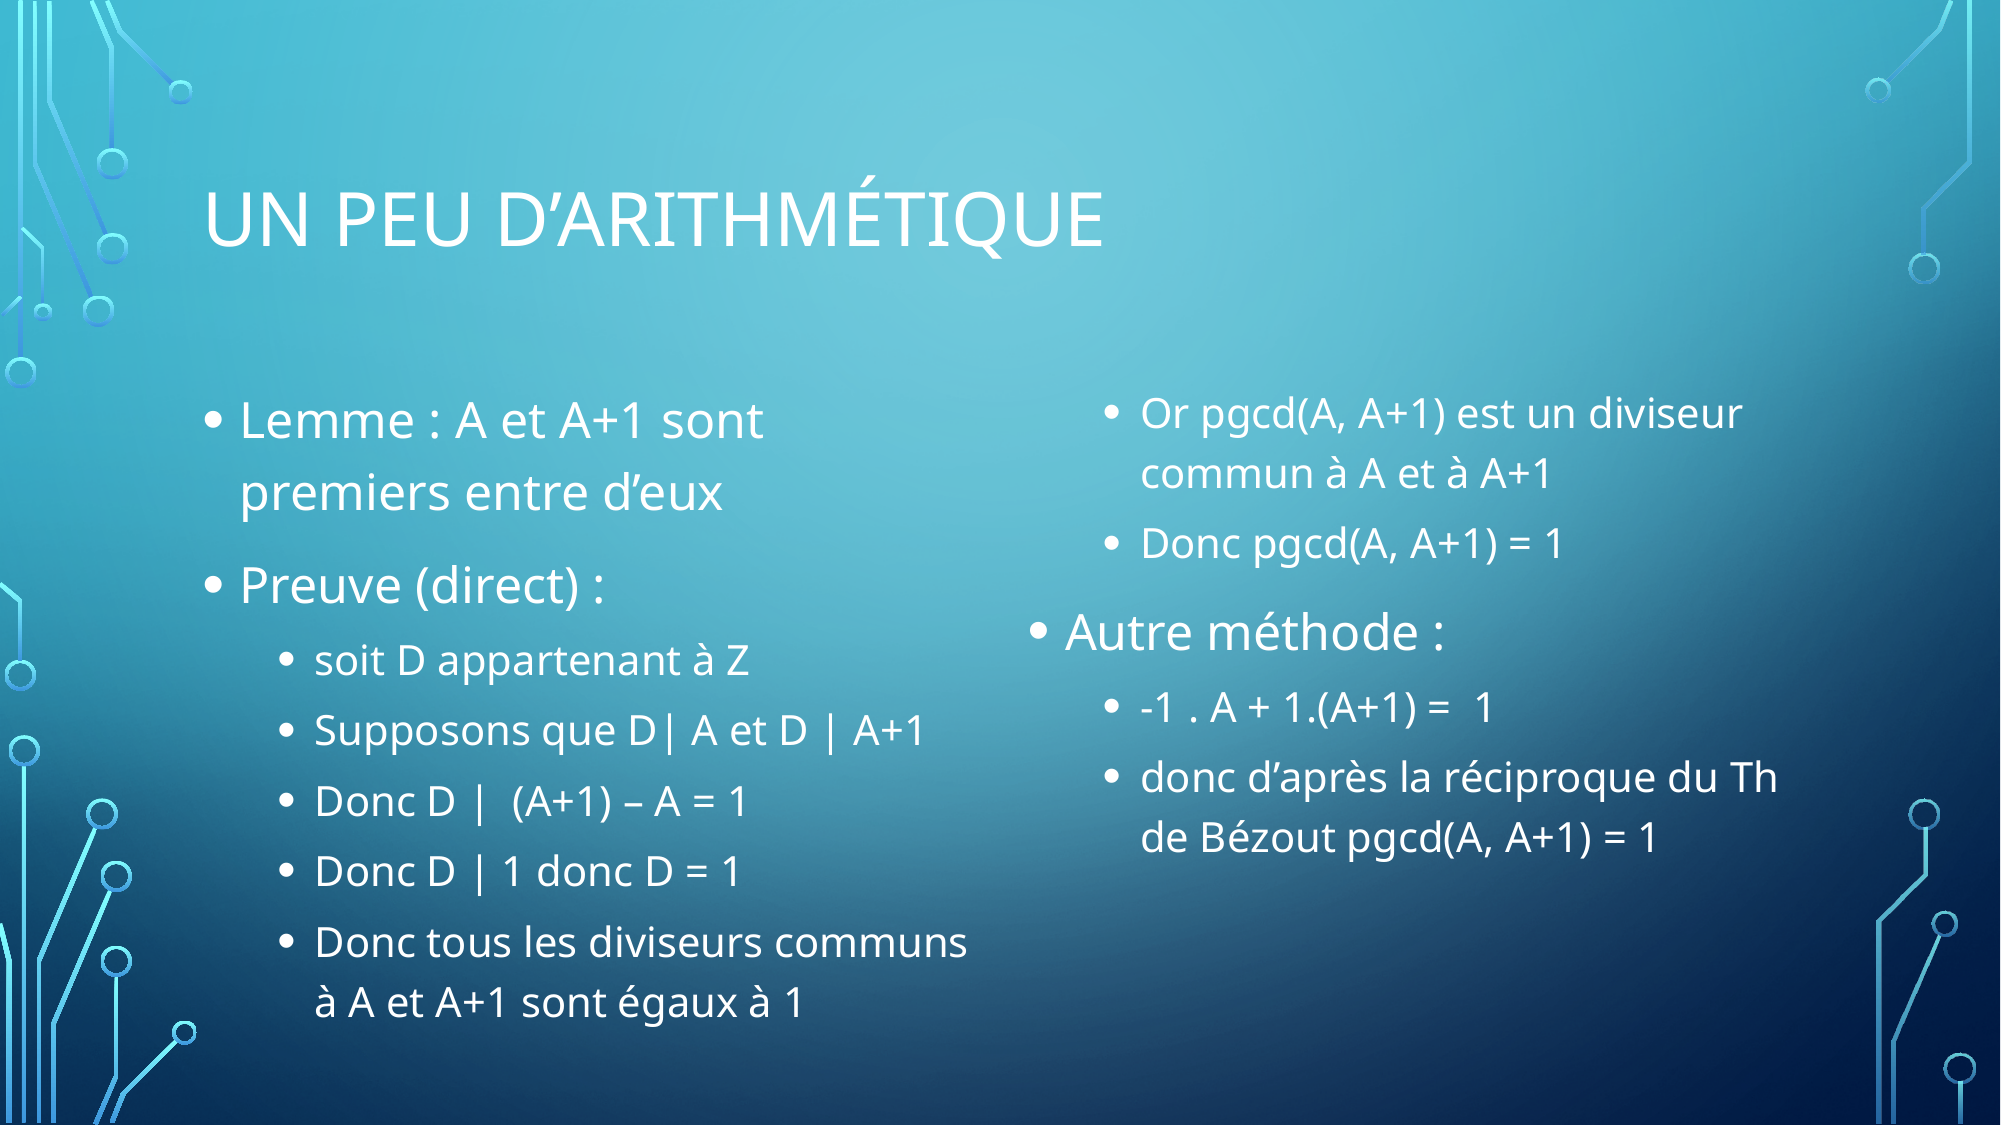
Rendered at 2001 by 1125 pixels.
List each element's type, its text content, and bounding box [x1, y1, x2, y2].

list Or pgcd(A, A+1) est un diviseur commun à A et à A+1 Donc pgcd(A, A+1) = 1 Autre méthode : -1 . A + 1.(A+1) = 1 donc d’après la réciproque du Th de Bézout pgcd(A, A+1) = 1 [1012, 369, 1813, 950]
list Lemme : A et A+1 sont premiers entre d’eux Preuve (direct) : soit D appartenant à Z Supposons que D| A et D | A+1 Donc D | (A+1) – A = 1 Donc D | 1 donc D = 1 Donc tous les diviseurs communs à A et A+1 sont égaux à 1 [187, 369, 988, 1069]
title Un peu d’arithmétique [187, 101, 1813, 344]
